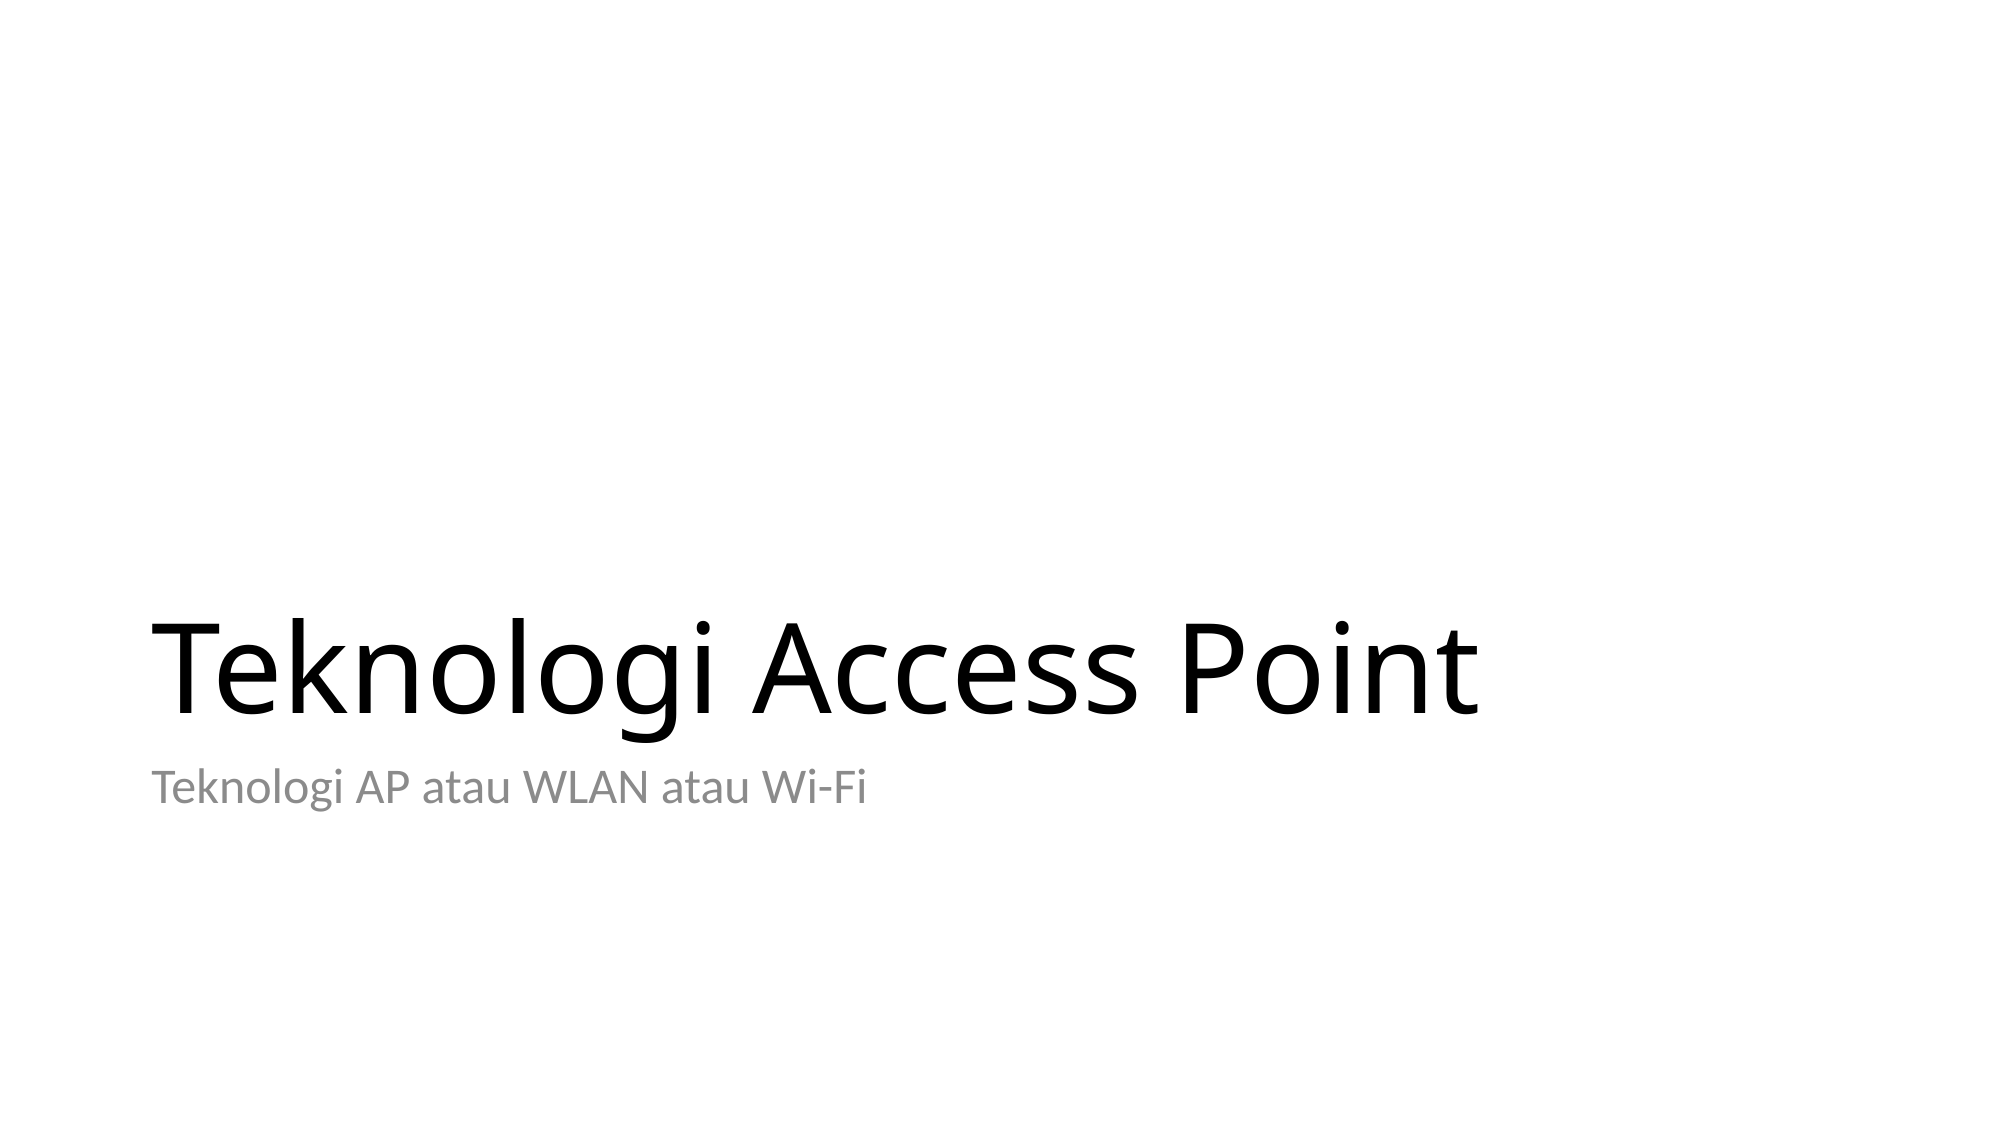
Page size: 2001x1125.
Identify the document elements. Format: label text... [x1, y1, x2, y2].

title Teknologi Access Point [136, 280, 1862, 749]
list Teknologi AP atau WLAN atau Wi-Fi [136, 752, 1862, 999]
